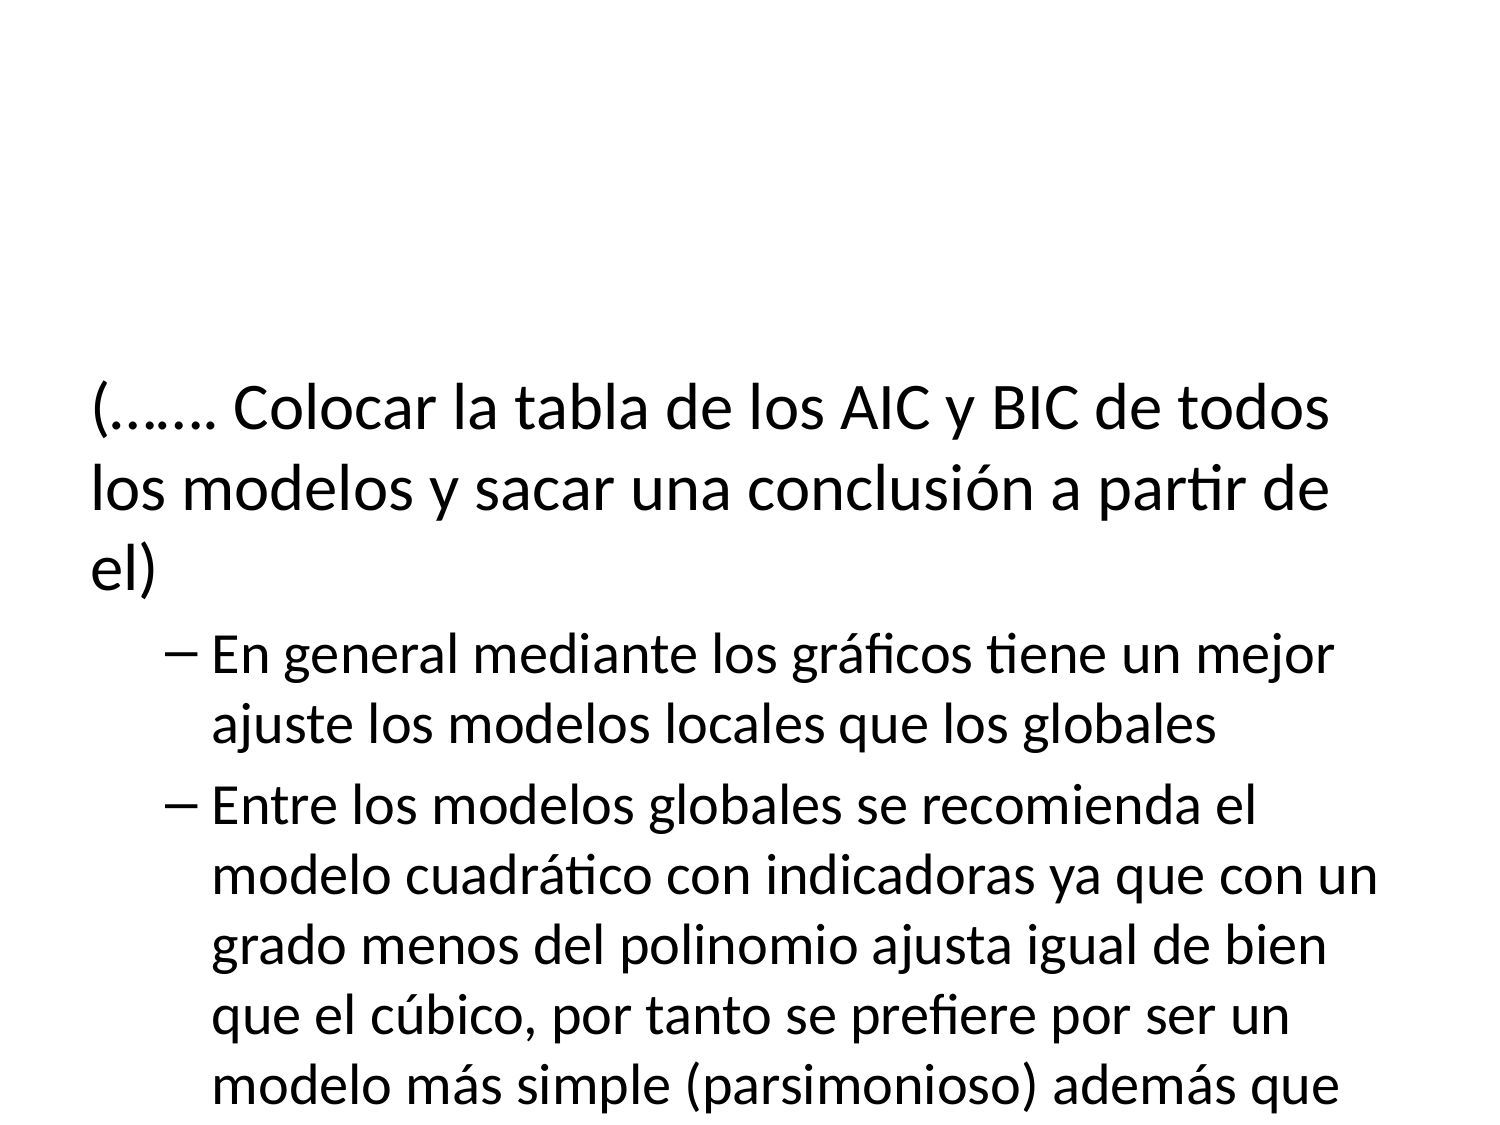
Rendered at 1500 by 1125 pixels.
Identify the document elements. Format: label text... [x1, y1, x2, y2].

list (……. Colocar la tabla de los AIC y BIC de todos los modelos y sacar una conclusión a partir de el) En general mediante los gráficos tiene un mejor ajuste los modelos locales que los globales Entre los modelos globales se recomienda el modelo cuadrático con indicadoras ya que con un grado menos del polinomio ajusta igual de bien que el cúbico, por tanto se prefiere por ser un modelo más simple (parsimonioso) además que en los ajustes se noto que el grado 3 del polinomio del segundo modelo no es significativo. [75, 262, 1425, 1005]
